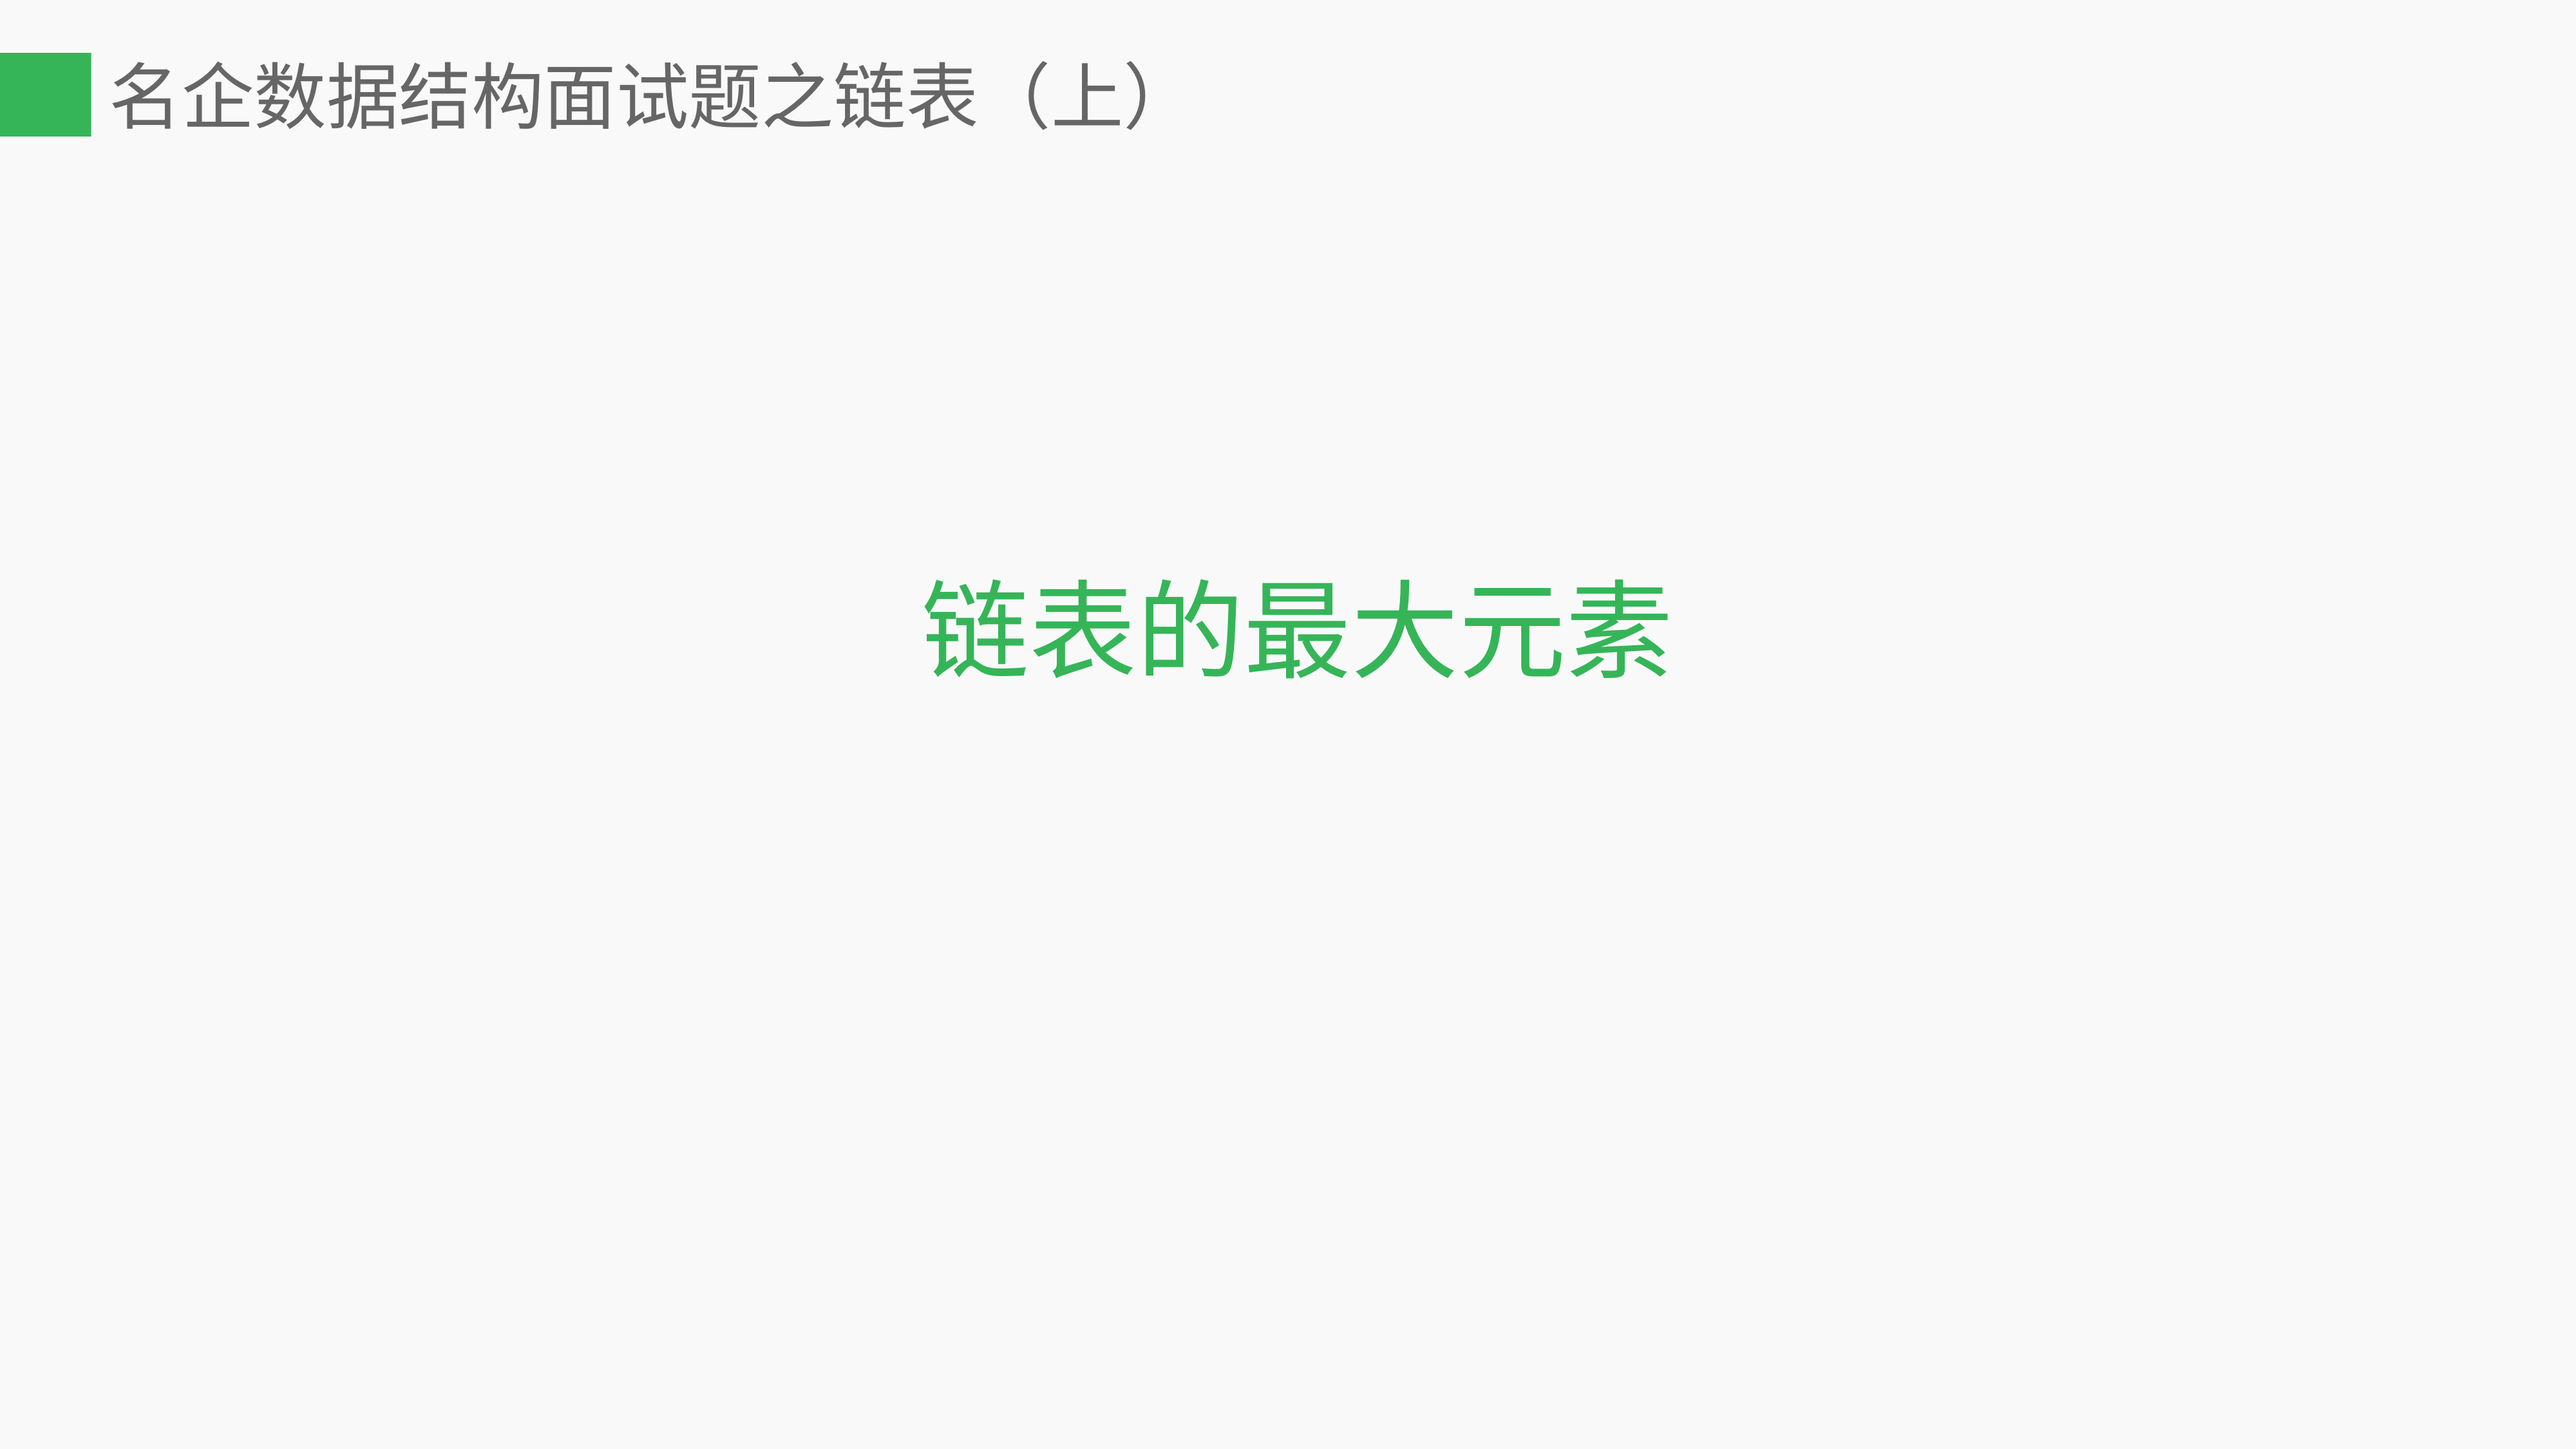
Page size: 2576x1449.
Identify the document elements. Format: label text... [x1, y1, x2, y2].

list 链表的最大元素 [22, 517, 2554, 685]
picture [0, 53, 91, 137]
title 名企数据结构面试题之链表（上） [108, 44, 2540, 144]
